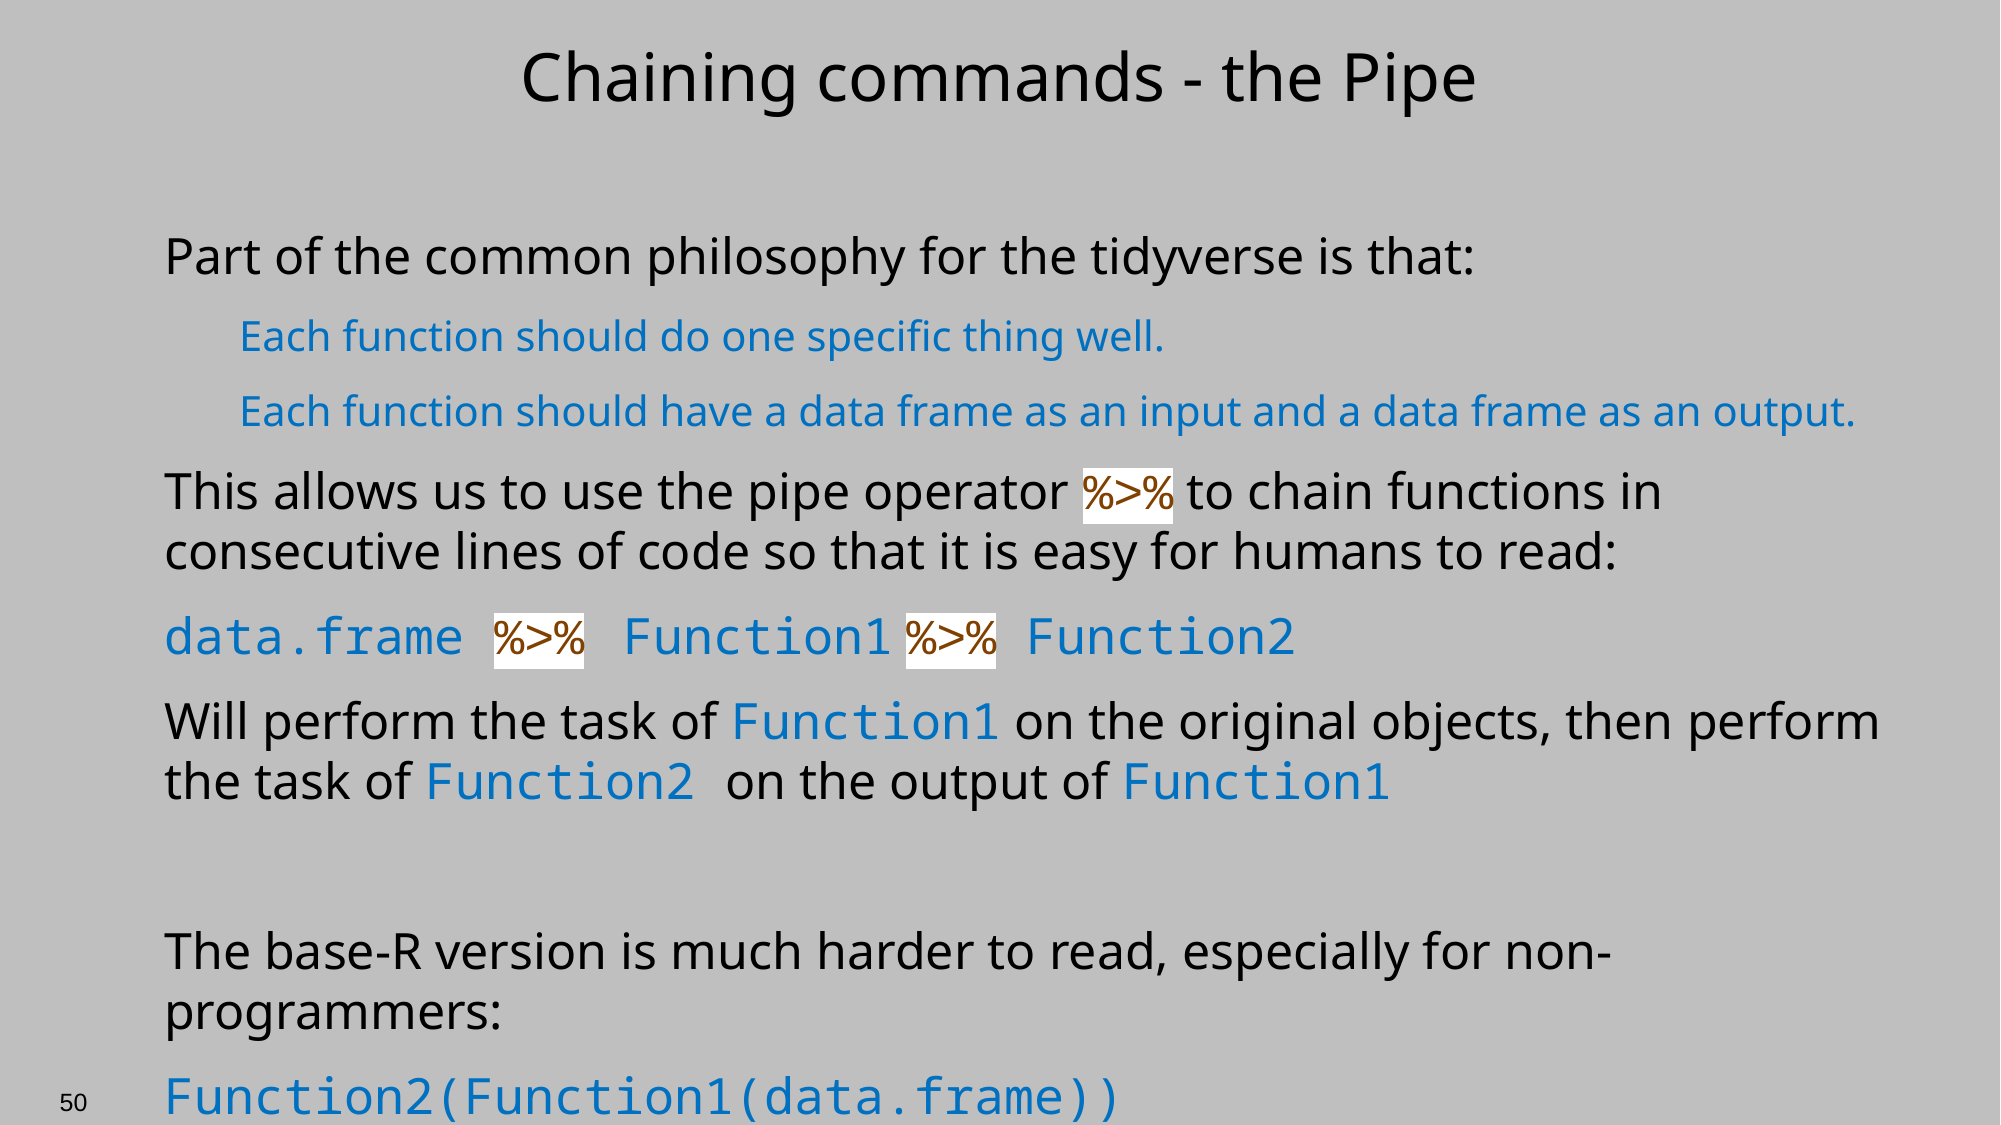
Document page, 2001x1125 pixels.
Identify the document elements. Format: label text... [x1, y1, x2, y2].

list Part of the common philosophy for the tidyverse is that: Each function should do one specific thing well. Each function should have a data frame as an input and a data frame as an output. This allows us to use the pipe operator %>% to chain functions in consecutive lines of code so that it is easy for humans to read: data.frame %>% Function1 %>% Function2 Will perform the task of Function1 on the original objects, then perform the task of Function2 on the output of Function1 The base-R version is much harder to read, especially for non-programmers: Function2(Function1(data.frame)) [129, 209, 1898, 1005]
title Chaining commands - the Pipe [150, 0, 1850, 150]
